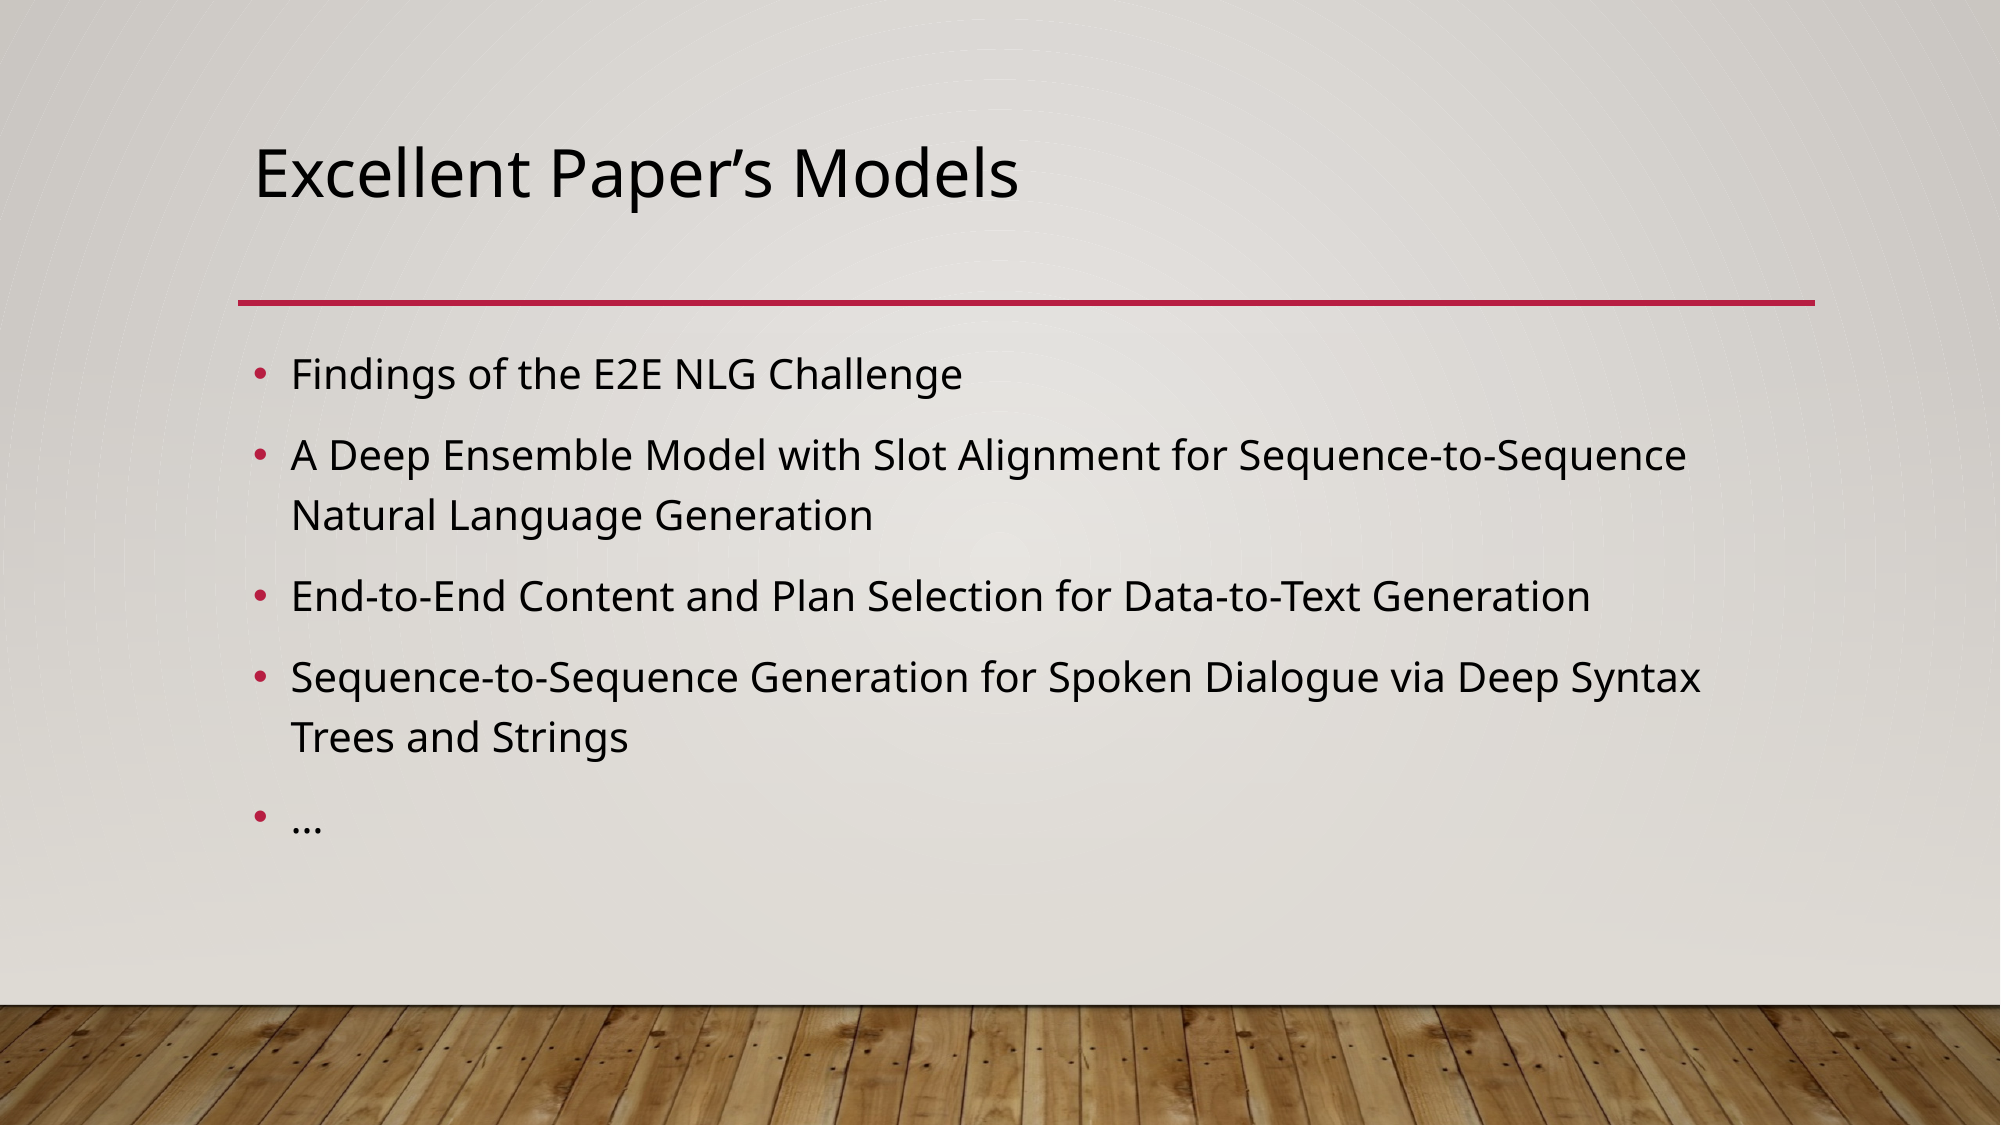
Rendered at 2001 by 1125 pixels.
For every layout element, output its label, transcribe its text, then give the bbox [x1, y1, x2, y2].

list Findings of the E2E NLG Challenge A Deep Ensemble Model with Slot Alignment for Sequence-to-Sequence Natural Language Generation End-to-End Content and Plan Selection for Data-to-Text Generation Sequence-to-Sequence Generation for Spoken Dialogue via Deep Syntax Trees and Strings … [238, 330, 1814, 897]
picture [0, 1005, 2000, 1125]
title Excellent Paper’s Models [238, 131, 1814, 305]
